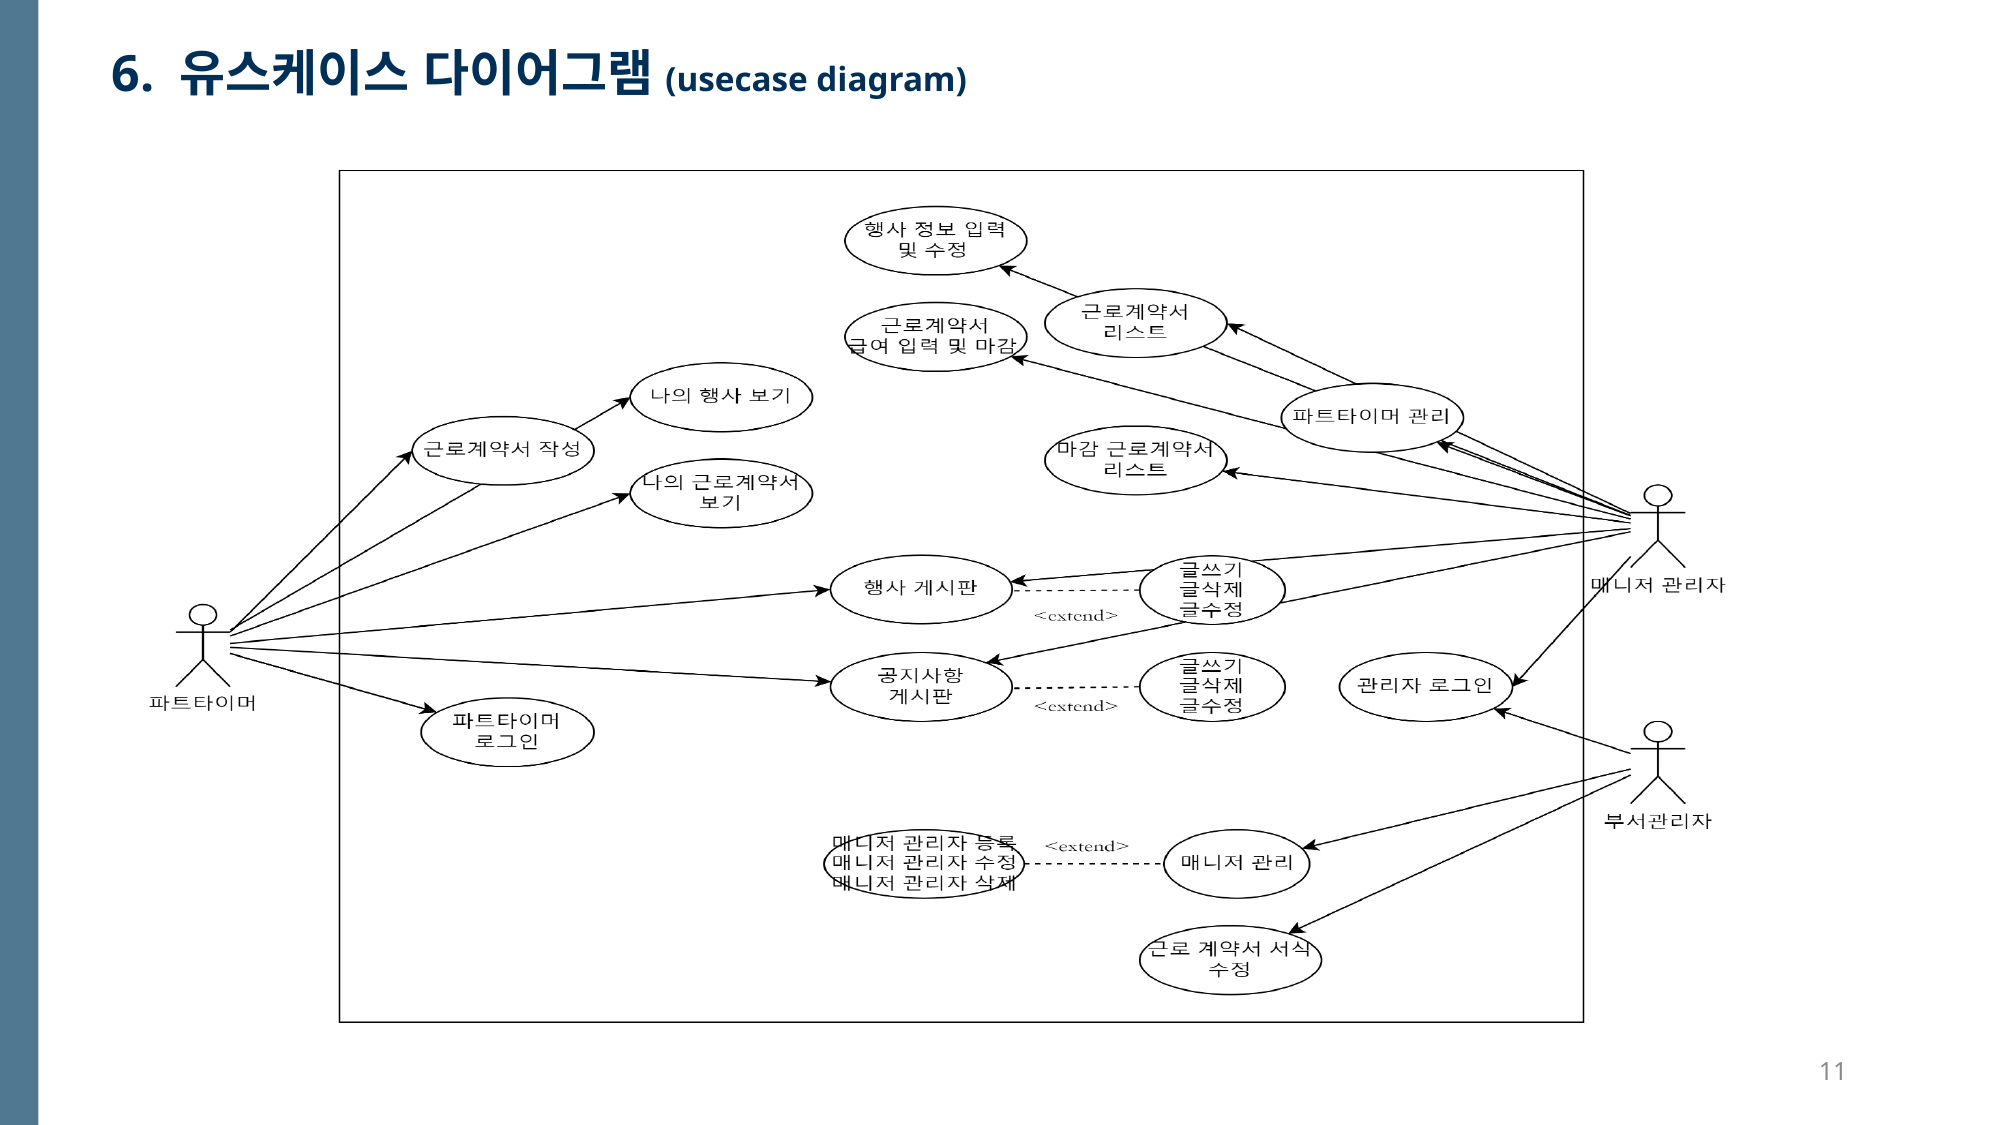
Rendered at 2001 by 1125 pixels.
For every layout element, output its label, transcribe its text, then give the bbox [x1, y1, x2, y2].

text_box [0, 0, 39, 1125]
text_box 6. 유스케이스 다이어그램(usecase diagram) [96, 33, 1214, 109]
picture [129, 156, 1744, 1036]
slide_number 11 [1412, 1042, 1863, 1103]
